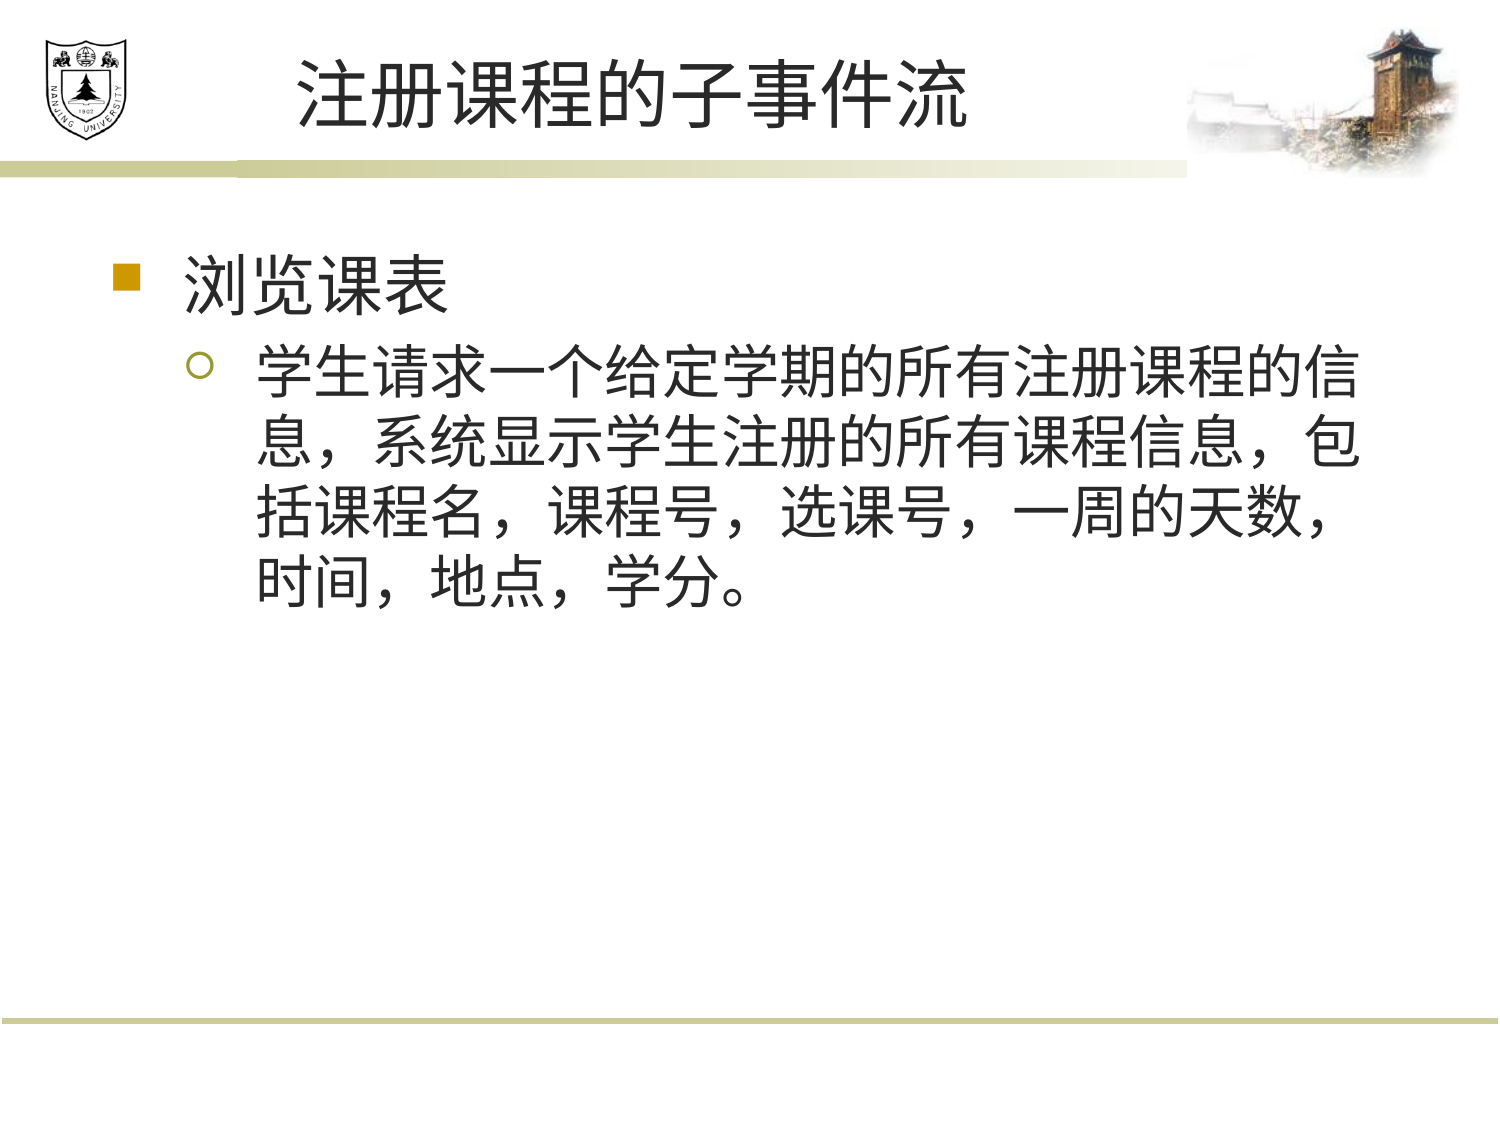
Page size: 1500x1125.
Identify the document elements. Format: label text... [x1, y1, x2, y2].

picture [1187, 27, 1459, 178]
picture [2, 1018, 1498, 1024]
list 浏览课表 学生请求一个给定学期的所有注册课程的信息，系统显示学生注册的所有课程信息，包括课程名，课程号，选课号，一周的天数，时间，地点，学分。 [109, 243, 1389, 882]
title 注册课程的子事件流 [171, 42, 1093, 138]
picture [41, 36, 131, 143]
